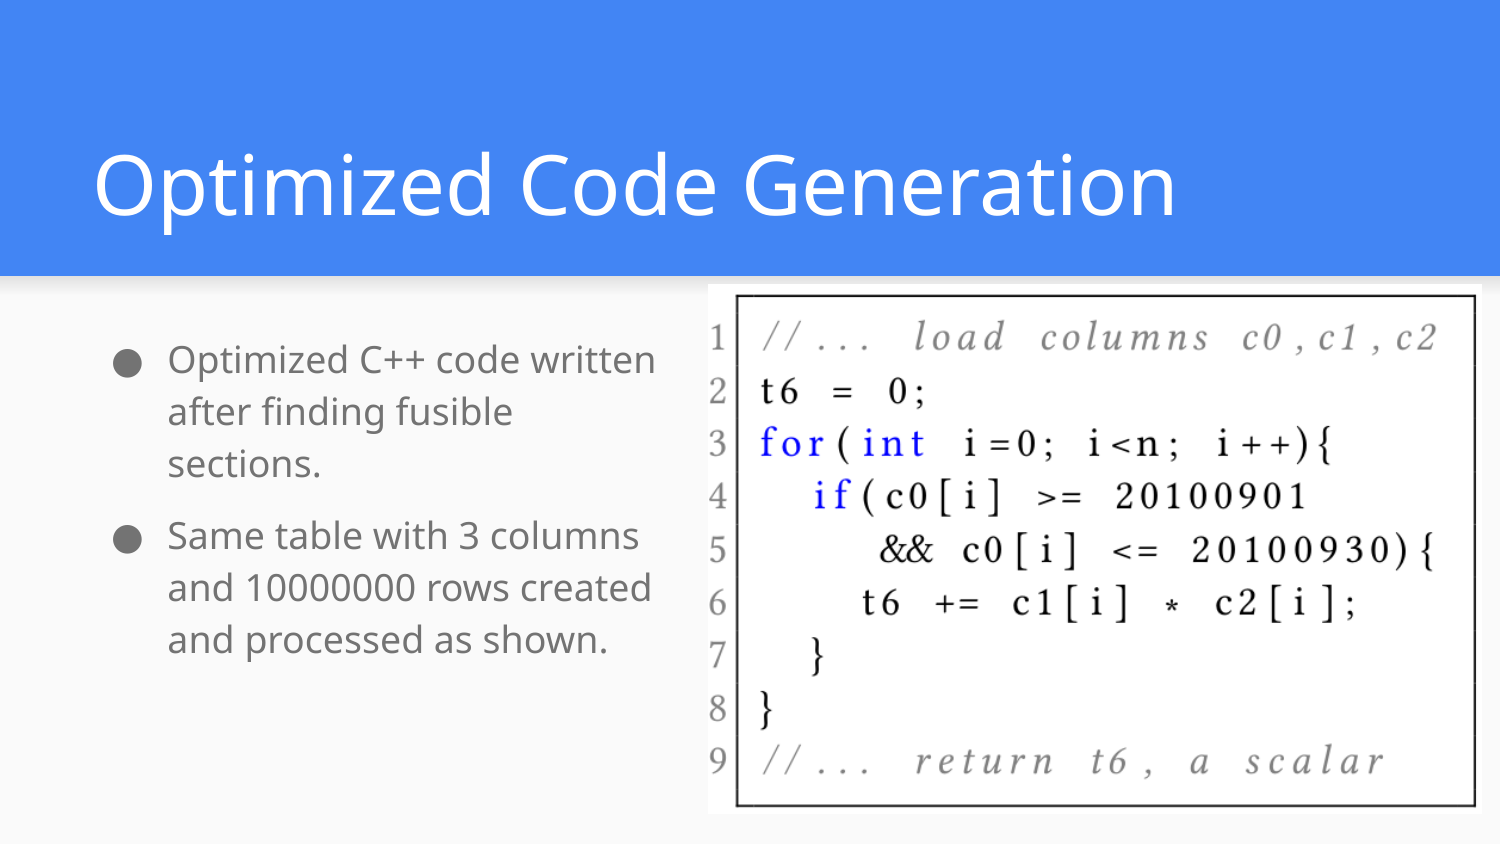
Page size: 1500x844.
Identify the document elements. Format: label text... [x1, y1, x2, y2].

title Optimized Code Generation [77, 121, 1427, 248]
picture [708, 284, 1482, 814]
list Optimized C++ code written after finding fusible sections. Same table with 3 columns and 10000000 rows created and processed as shown. [77, 314, 678, 760]
